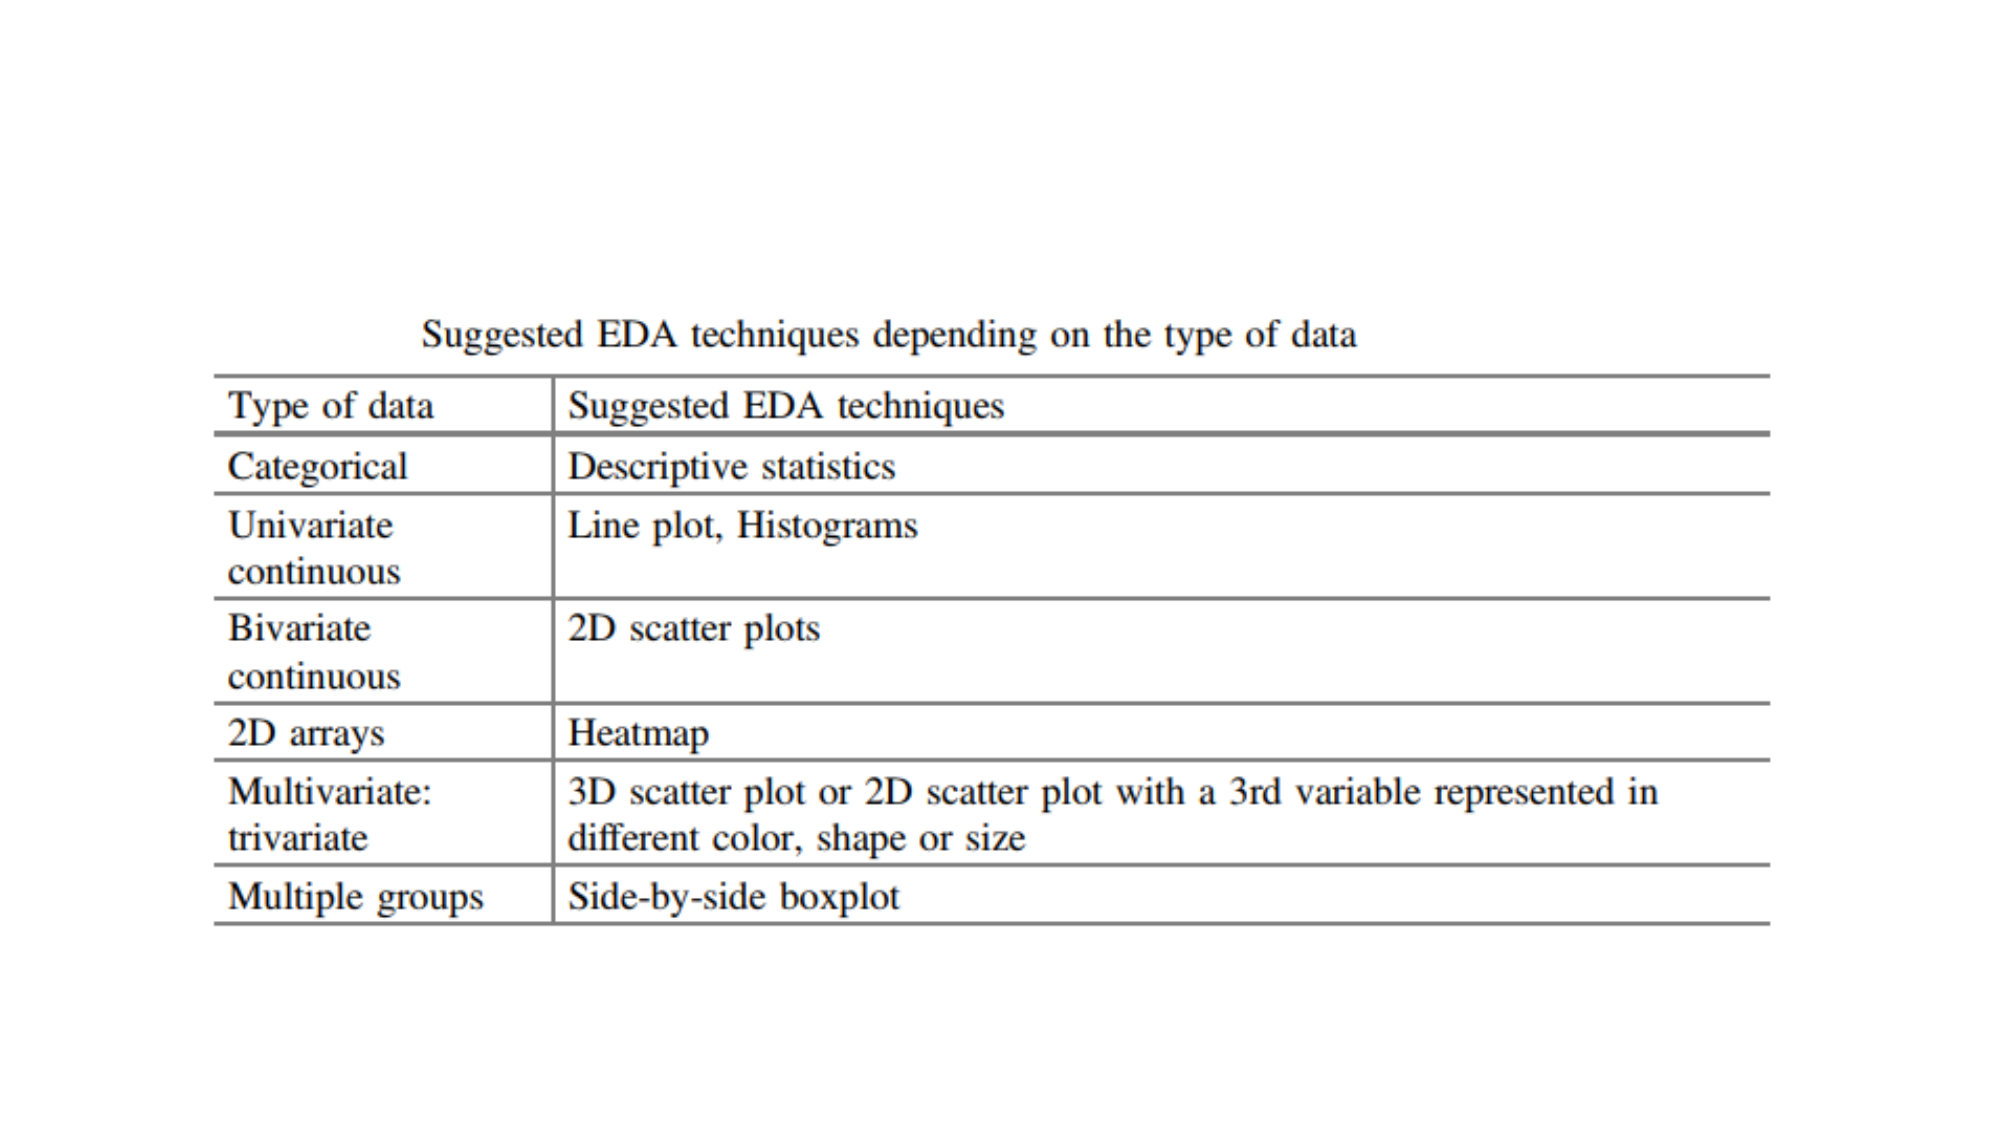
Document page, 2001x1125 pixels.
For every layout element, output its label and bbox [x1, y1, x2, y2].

picture [202, 299, 1798, 941]
